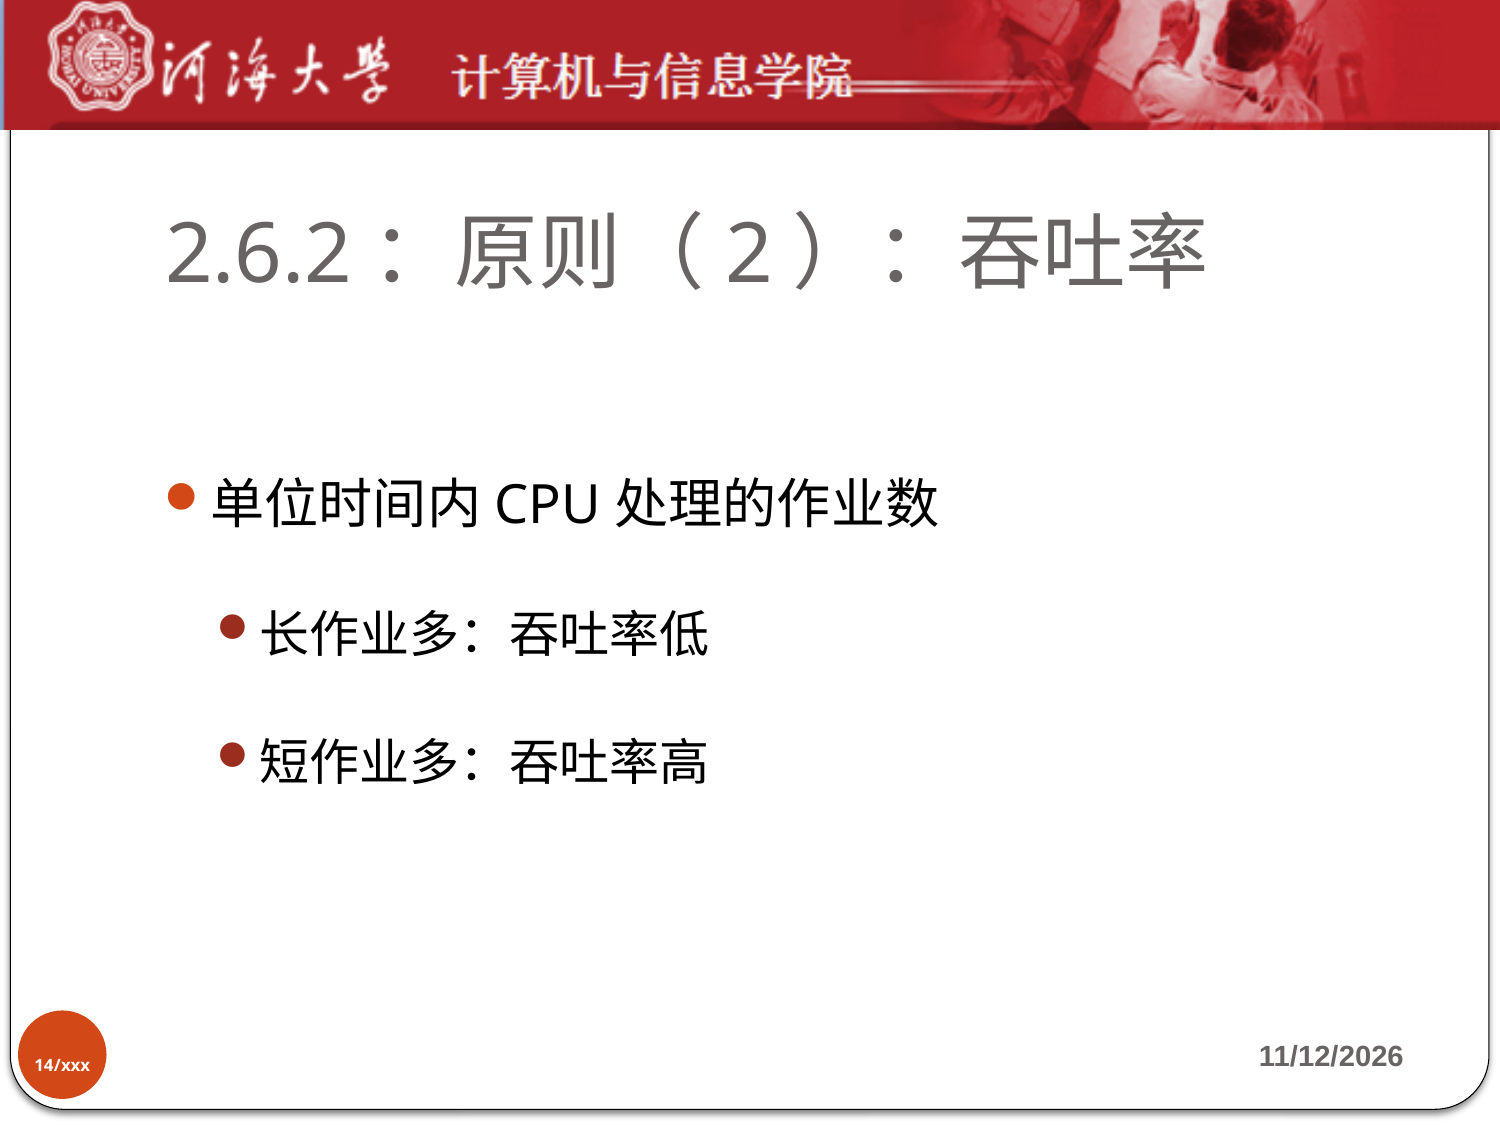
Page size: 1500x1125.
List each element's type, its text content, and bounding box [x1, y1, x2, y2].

title 2.6.2：原则（2）：吞吐率 [150, 142, 1425, 315]
picture [0, 0, 1500, 130]
list 单位时间内CPU处理的作业数 长作业多：吞吐率低 短作业多：吞吐率高 [149, 397, 1425, 669]
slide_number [1012, 1015, 1419, 1094]
slide_number 14/xxx [18, 1010, 107, 1099]
